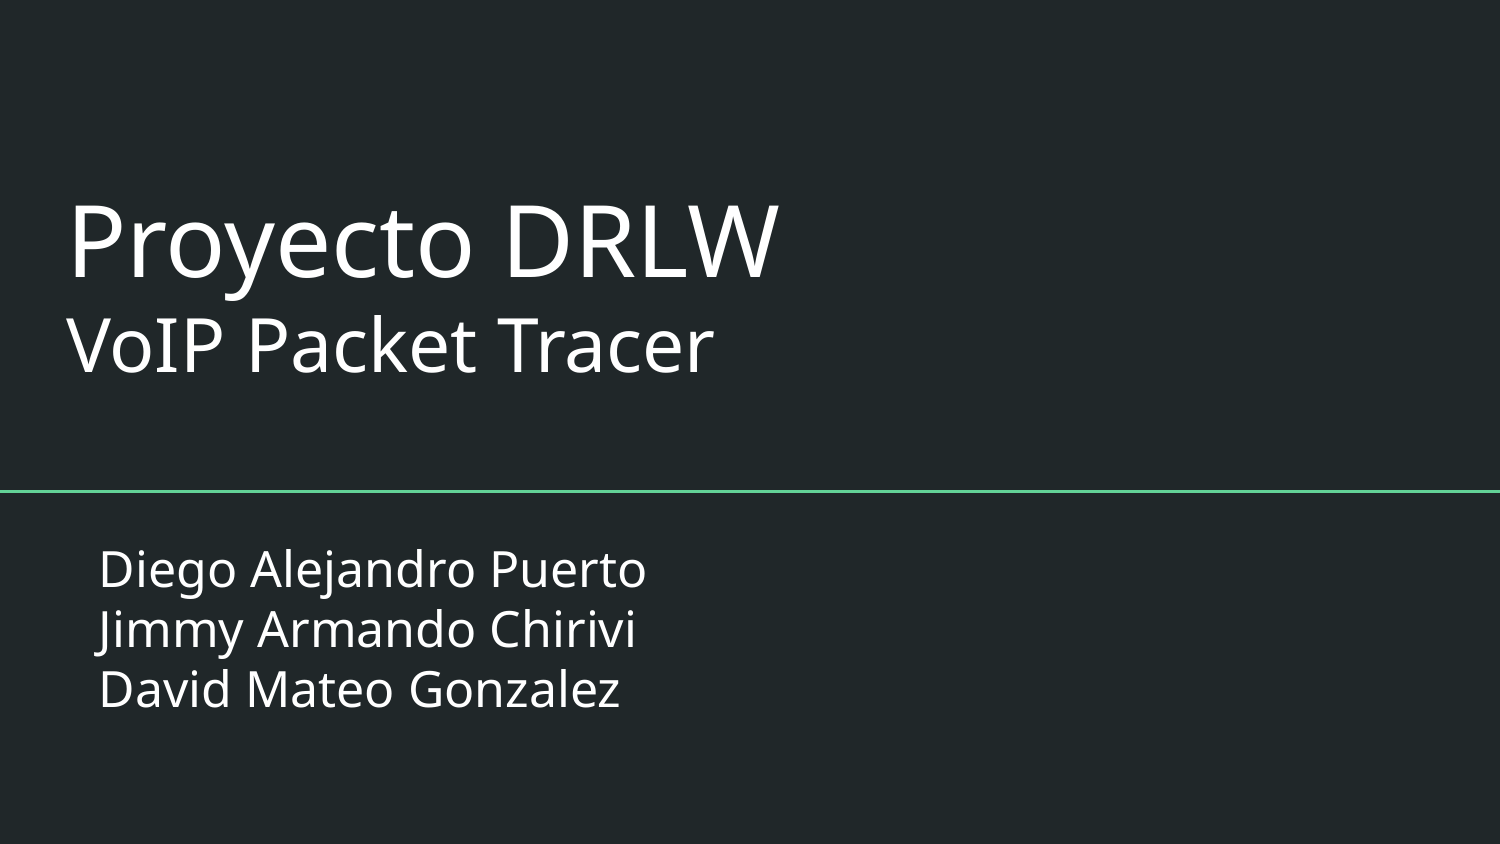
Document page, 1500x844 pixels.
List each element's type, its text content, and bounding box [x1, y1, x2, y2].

subtitle Diego Alejandro Puerto Jimmy Armando Chirivi David Mateo Gonzalez [83, 522, 1417, 626]
title Proyecto DRLW VoIP Packet Tracer [51, 59, 1449, 403]
